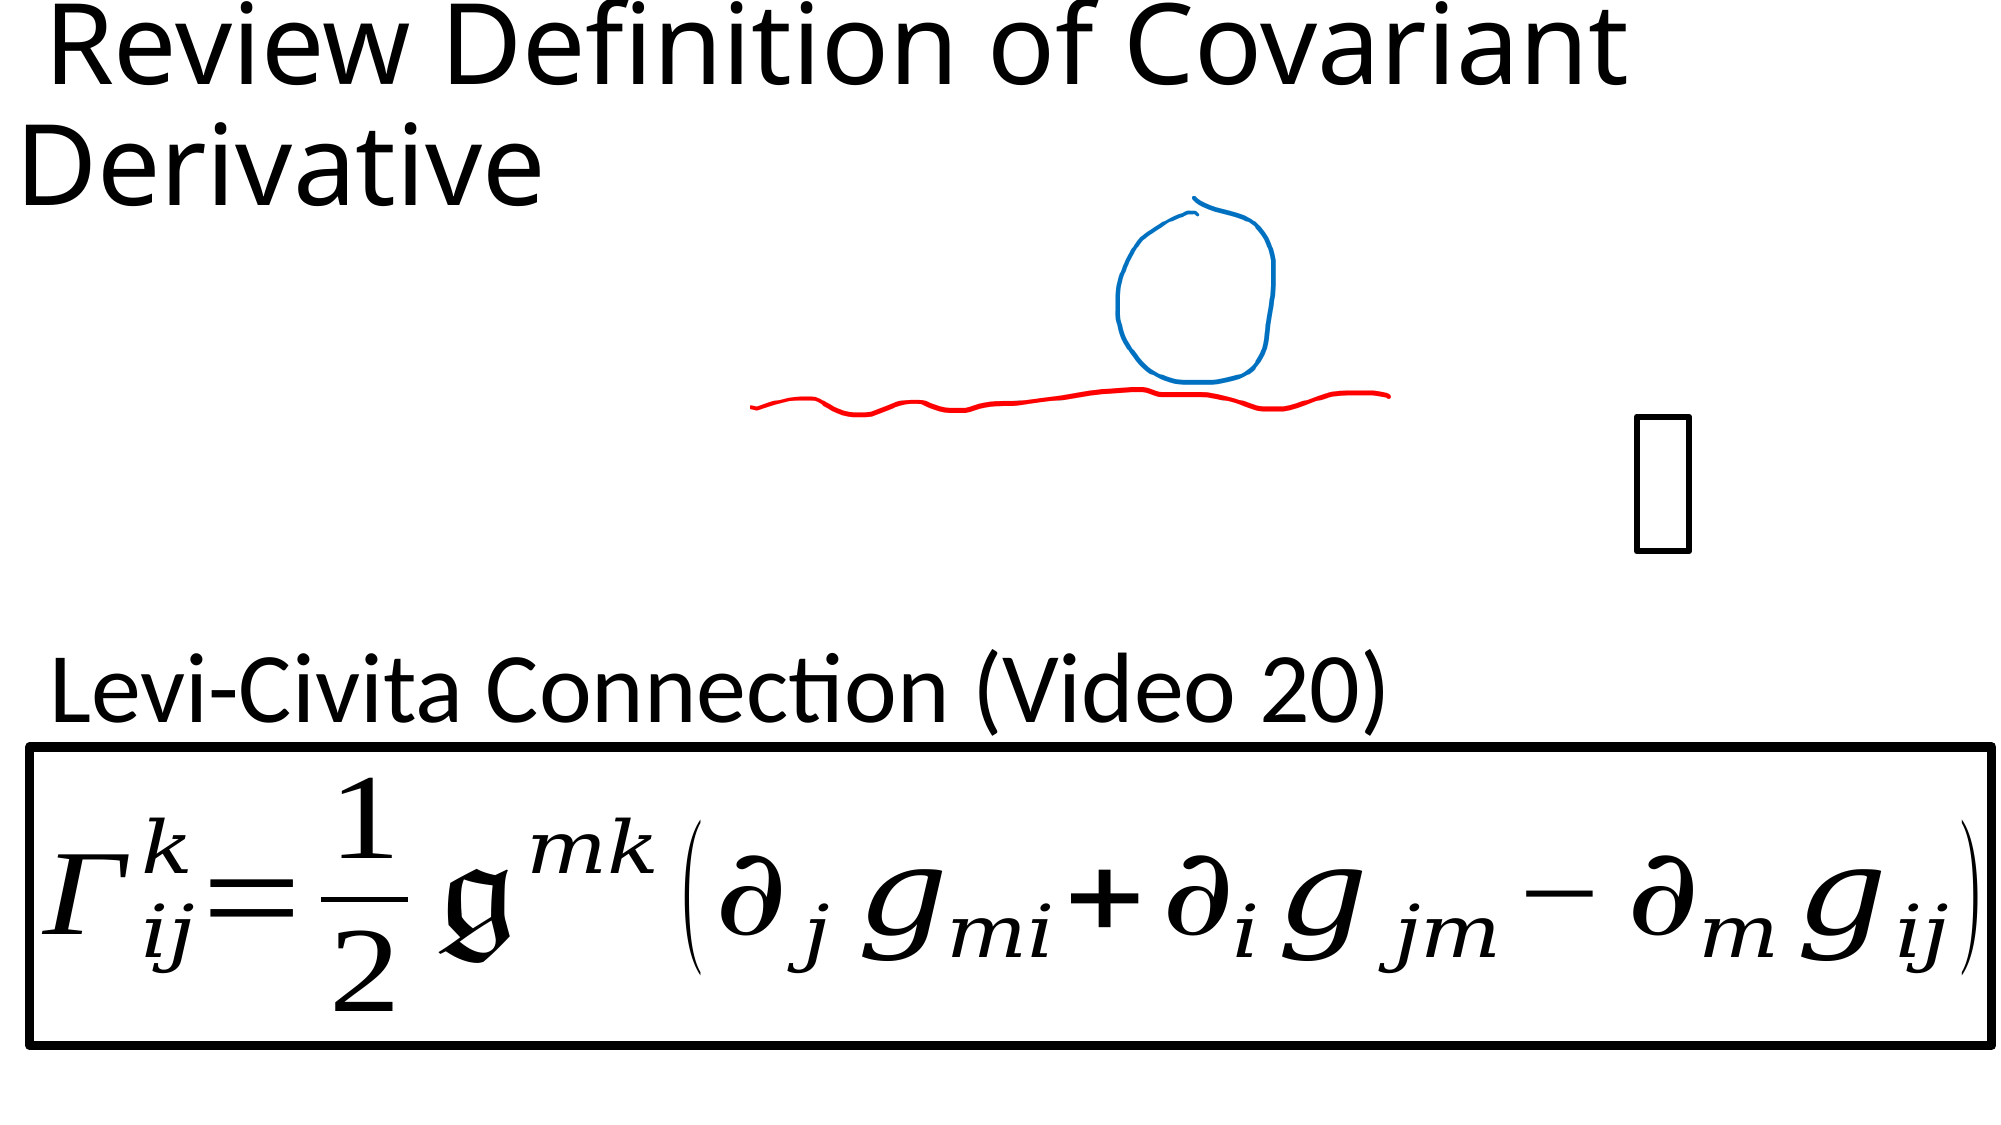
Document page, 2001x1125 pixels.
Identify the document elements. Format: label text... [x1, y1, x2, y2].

title Review Definition of Covariant Derivative [0, 0, 2000, 218]
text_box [34, 615, 1987, 1041]
picture [750, 196, 1400, 426]
